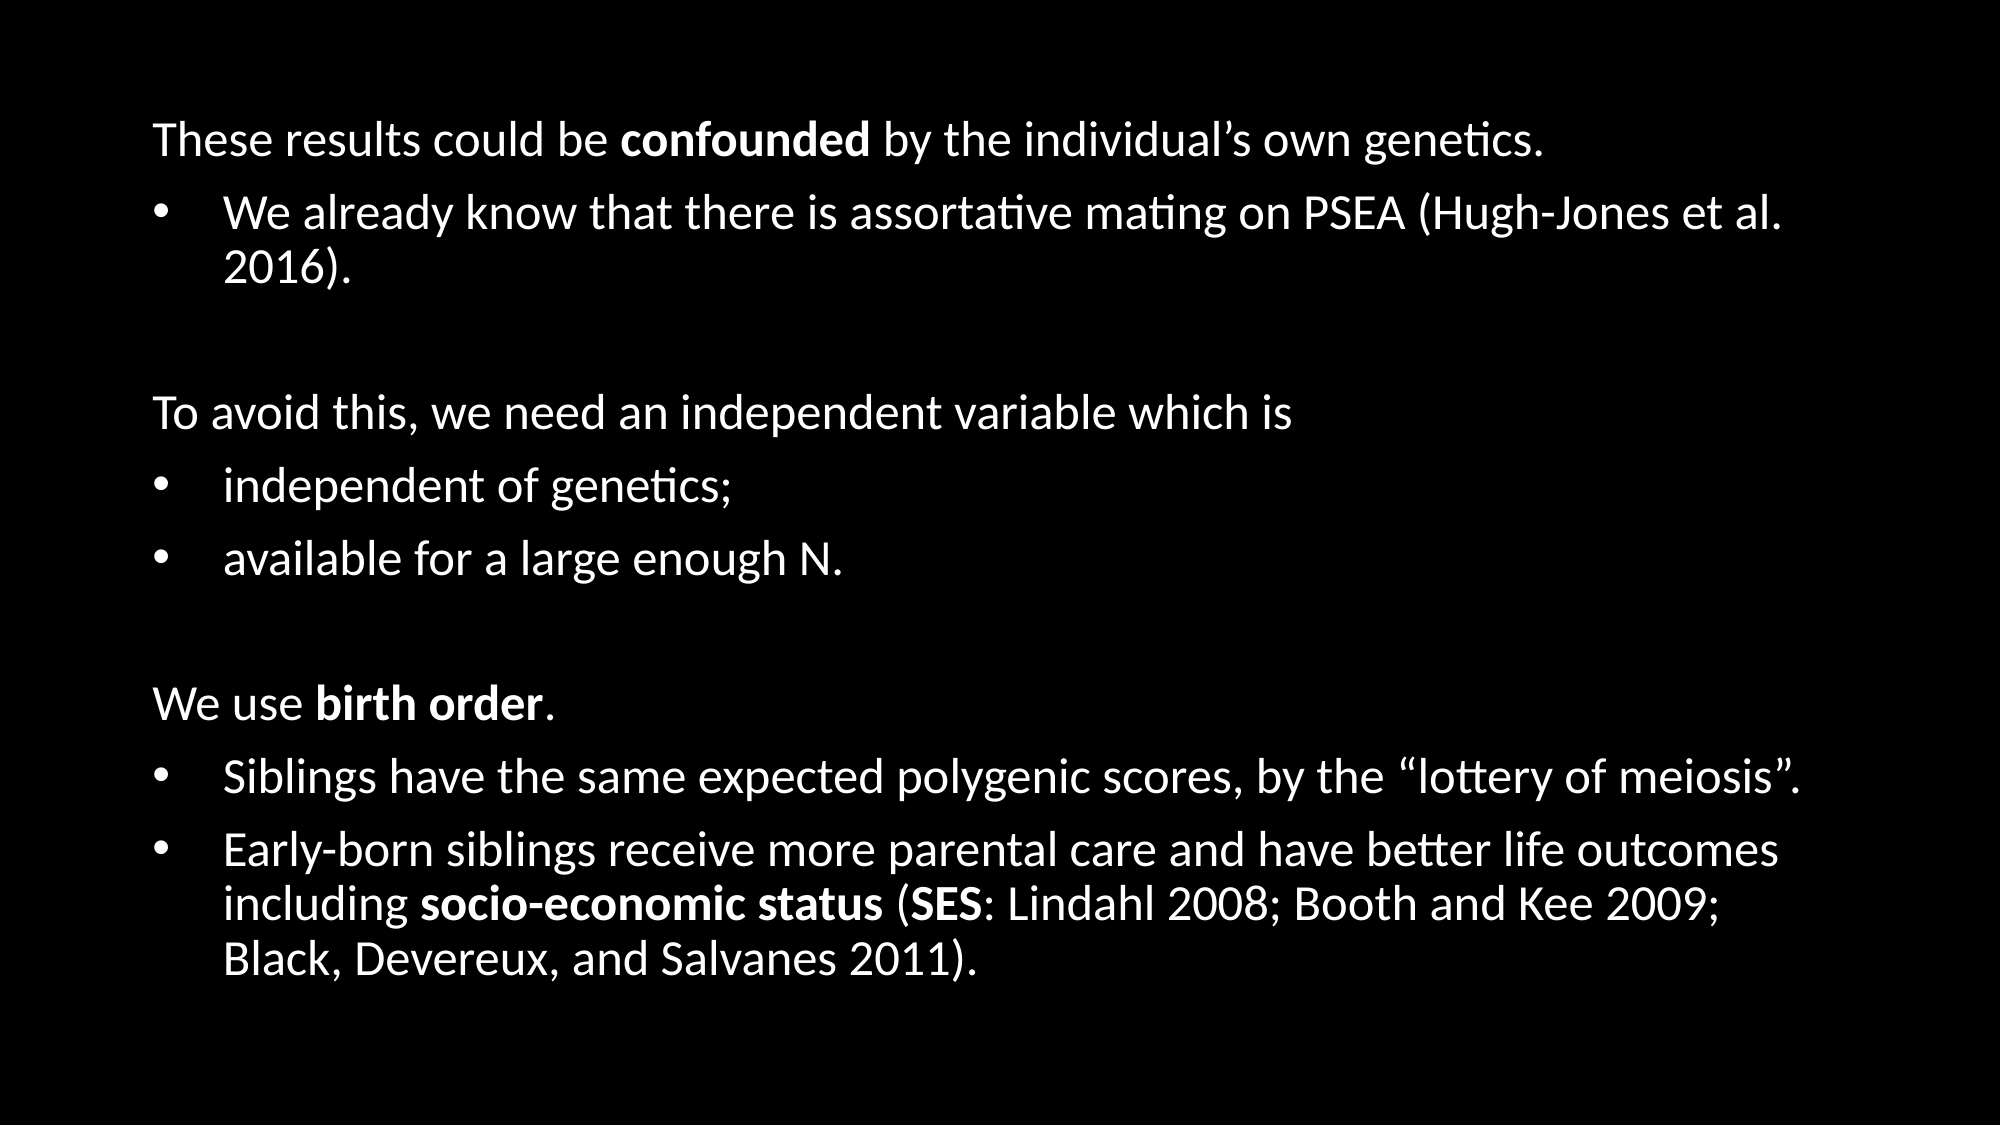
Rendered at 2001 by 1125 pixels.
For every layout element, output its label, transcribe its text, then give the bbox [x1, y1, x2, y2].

list These results could be confounded by the individual’s own genetics. We already know that there is assortative mating on PSEA (Hugh-Jones et al. 2016). To avoid this, we need an independent variable which is independent of genetics; available for a large enough N. We use birth order. Siblings have the same expected polygenic scores, by the “lottery of meiosis”. Early-born siblings receive more parental care and have better life outcomes including socio-economic status (SES: Lindahl 2008; Booth and Kee 2009; Black, Devereux, and Salvanes 2011). [137, 105, 1863, 1014]
